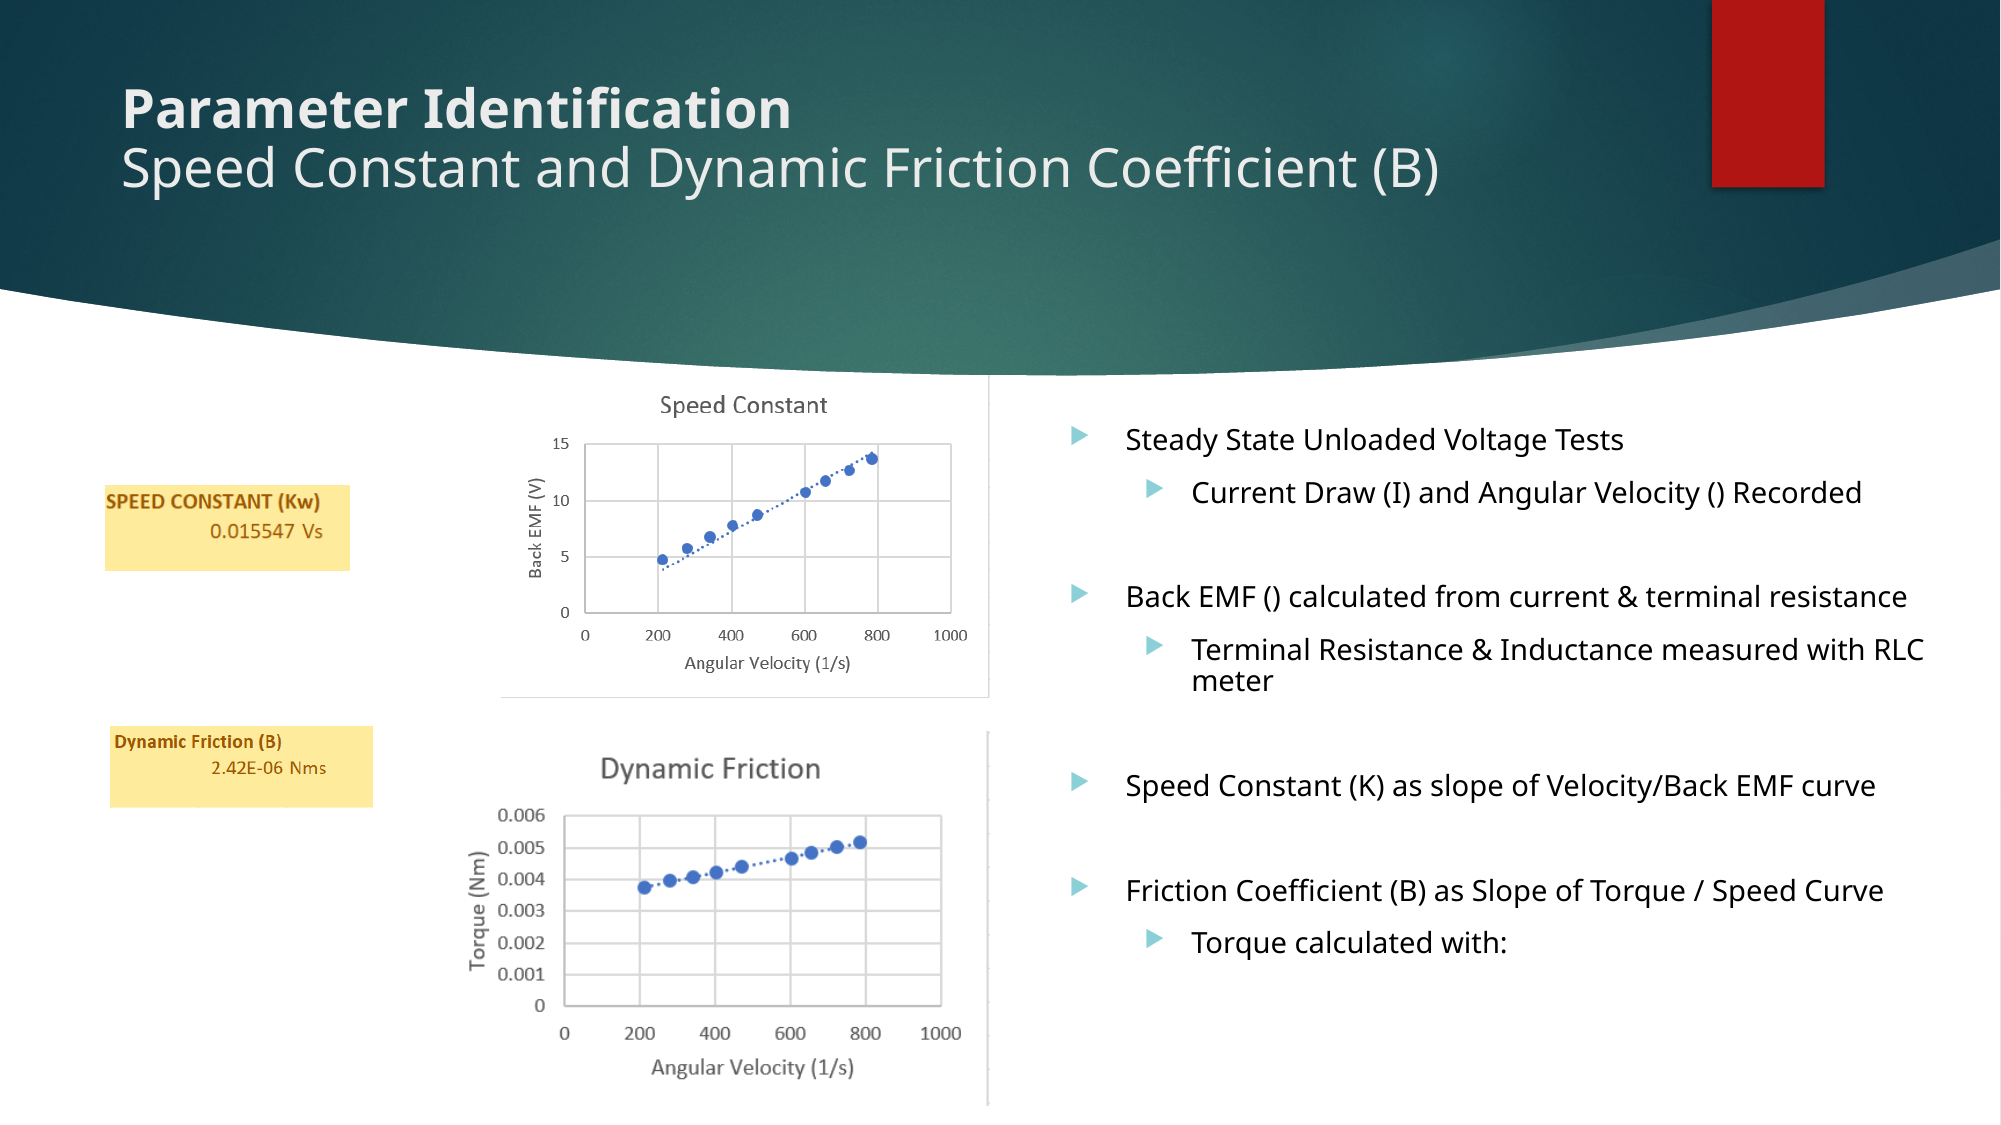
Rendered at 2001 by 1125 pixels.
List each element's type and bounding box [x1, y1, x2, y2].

text_box [0, 289, 2000, 749]
picture [110, 725, 373, 808]
text_box [0, 748, 2000, 1125]
picture [437, 731, 990, 1106]
picture [1312, 0, 1576, 188]
picture [105, 484, 351, 571]
picture [501, 375, 990, 698]
text_box [1453, 239, 2000, 361]
